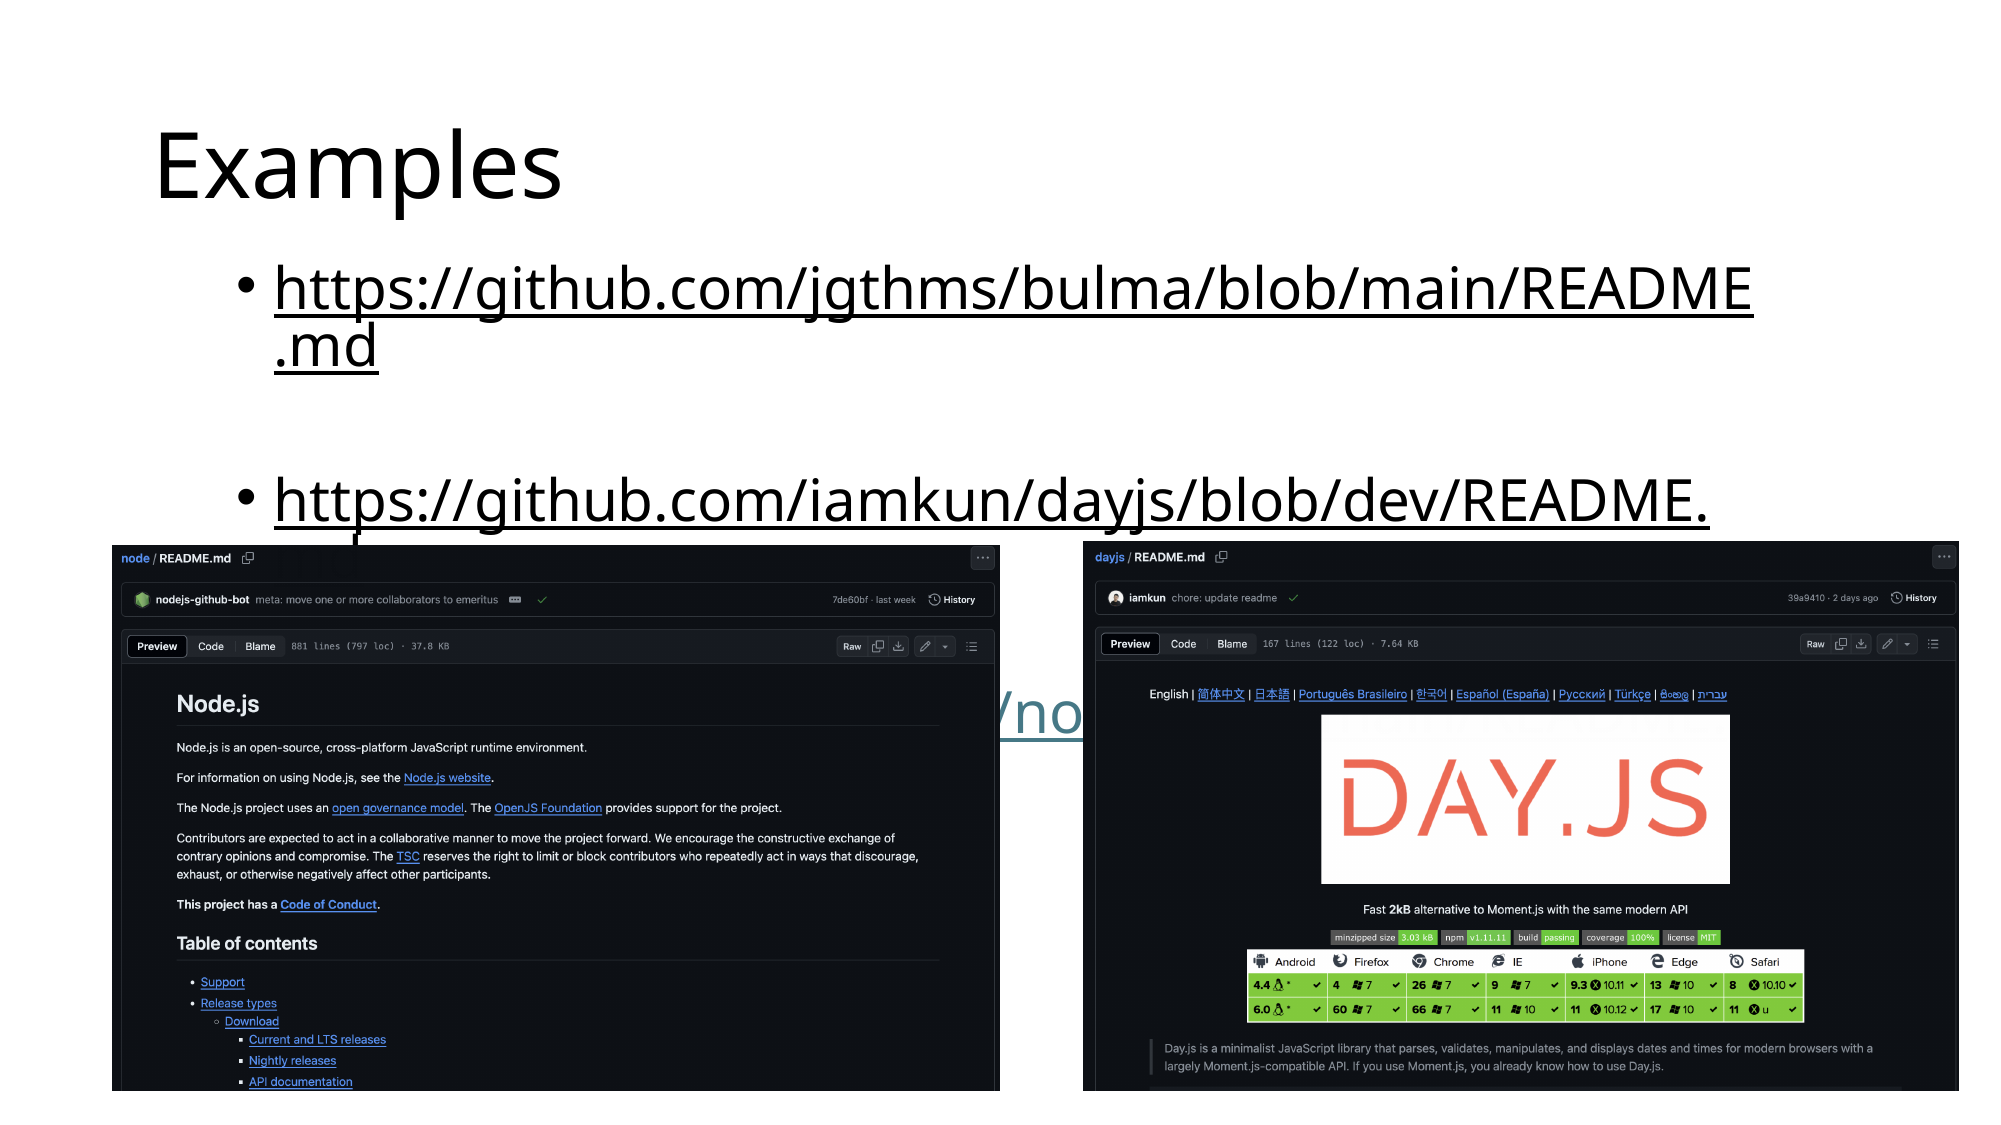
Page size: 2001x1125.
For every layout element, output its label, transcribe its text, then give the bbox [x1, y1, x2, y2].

title Examples [137, 59, 1863, 278]
list https://github.com/jgthms/bulma/blob/main/README.md https://github.com/iamkun/dayjs/blob/dev/README.md https://github.com/nodejs/node/blob/main/README.md [221, 244, 1779, 546]
picture [1082, 541, 1959, 1091]
picture [111, 544, 1001, 1091]
